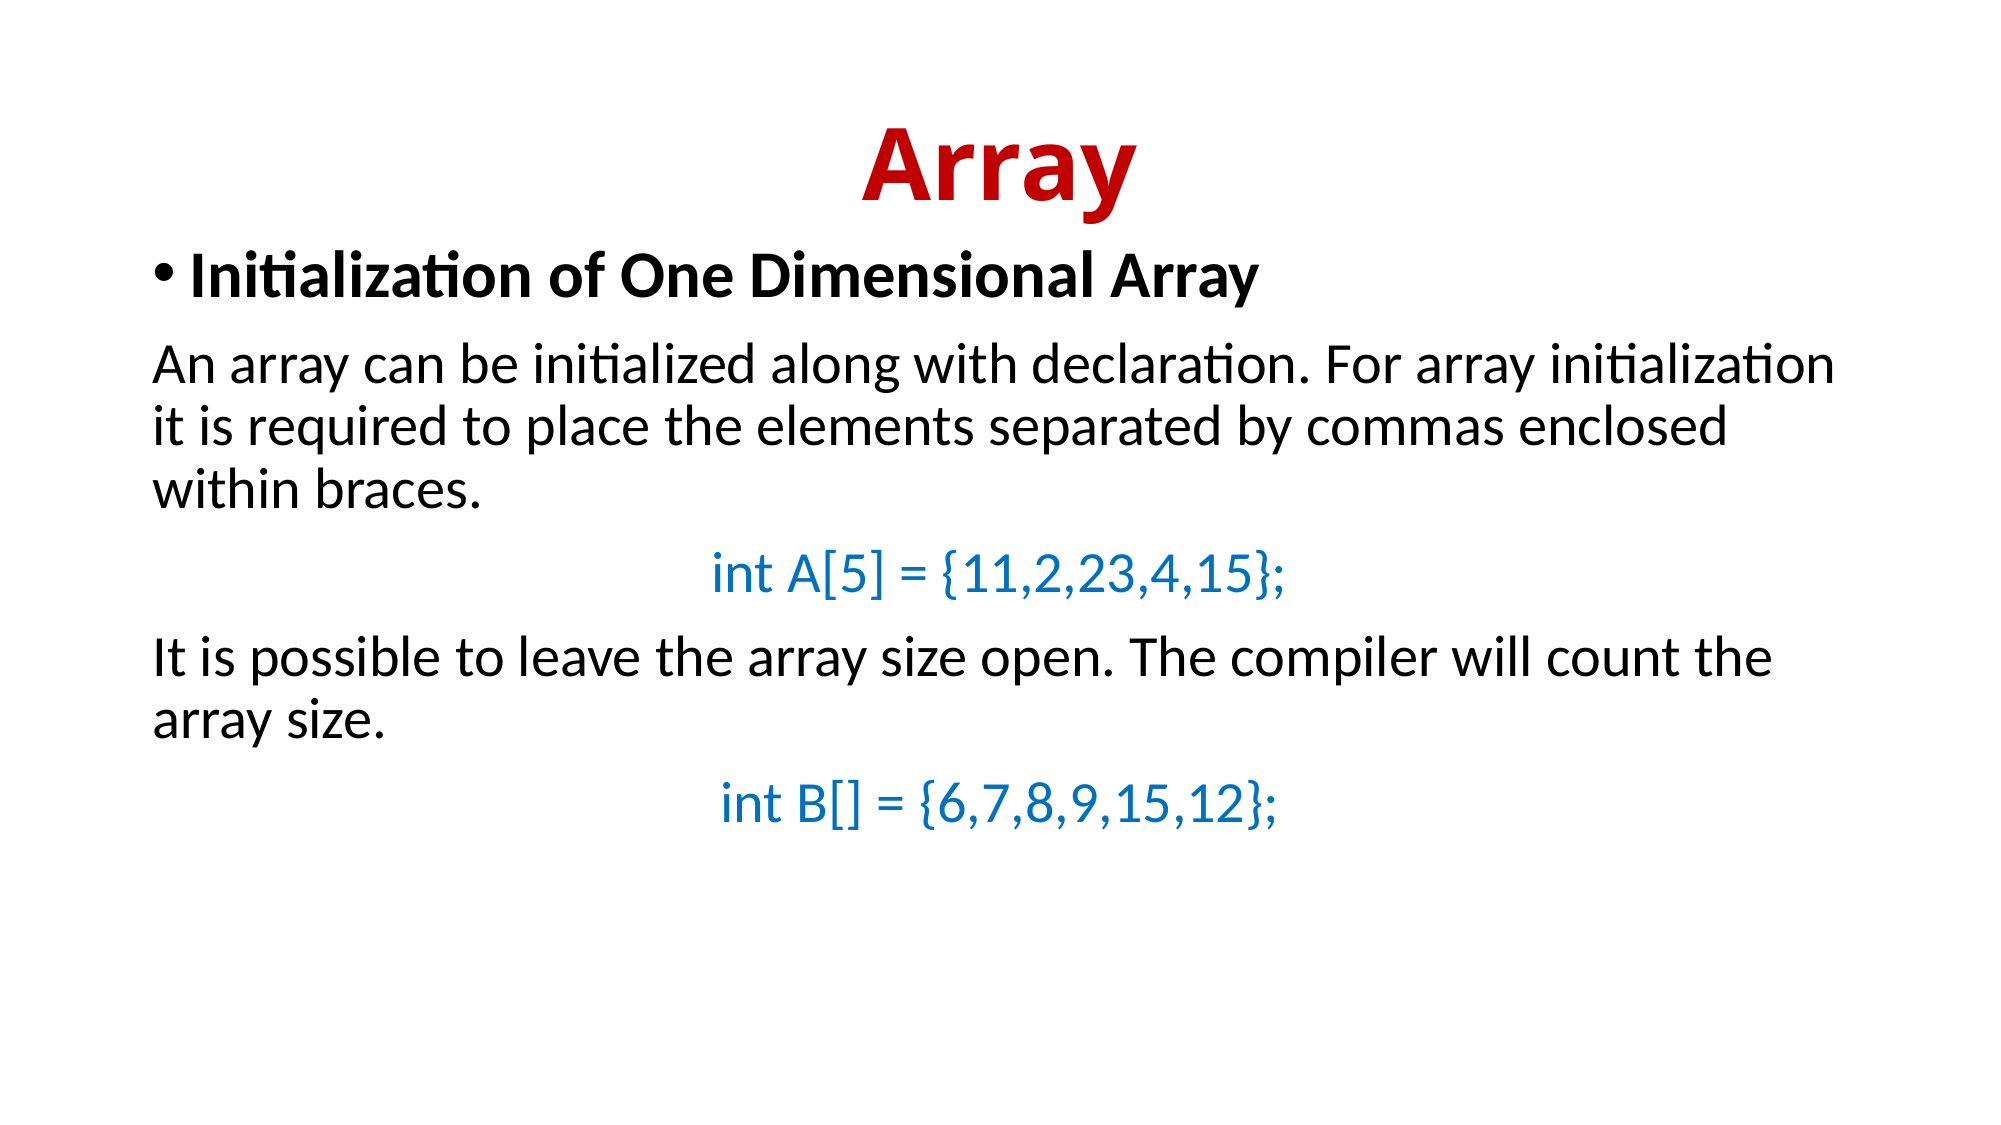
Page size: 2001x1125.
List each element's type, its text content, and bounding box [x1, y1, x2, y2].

title Array [137, 59, 1863, 232]
list Initialization of One Dimensional Array An array can be initialized along with declaration. For array initialization it is required to place the elements separated by commas enclosed within braces. int A[5] = {11,2,23,4,15}; It is possible to leave the array size open. The compiler will count the array size. int B[] = {6,7,8,9,15,12}; [137, 232, 1863, 1014]
